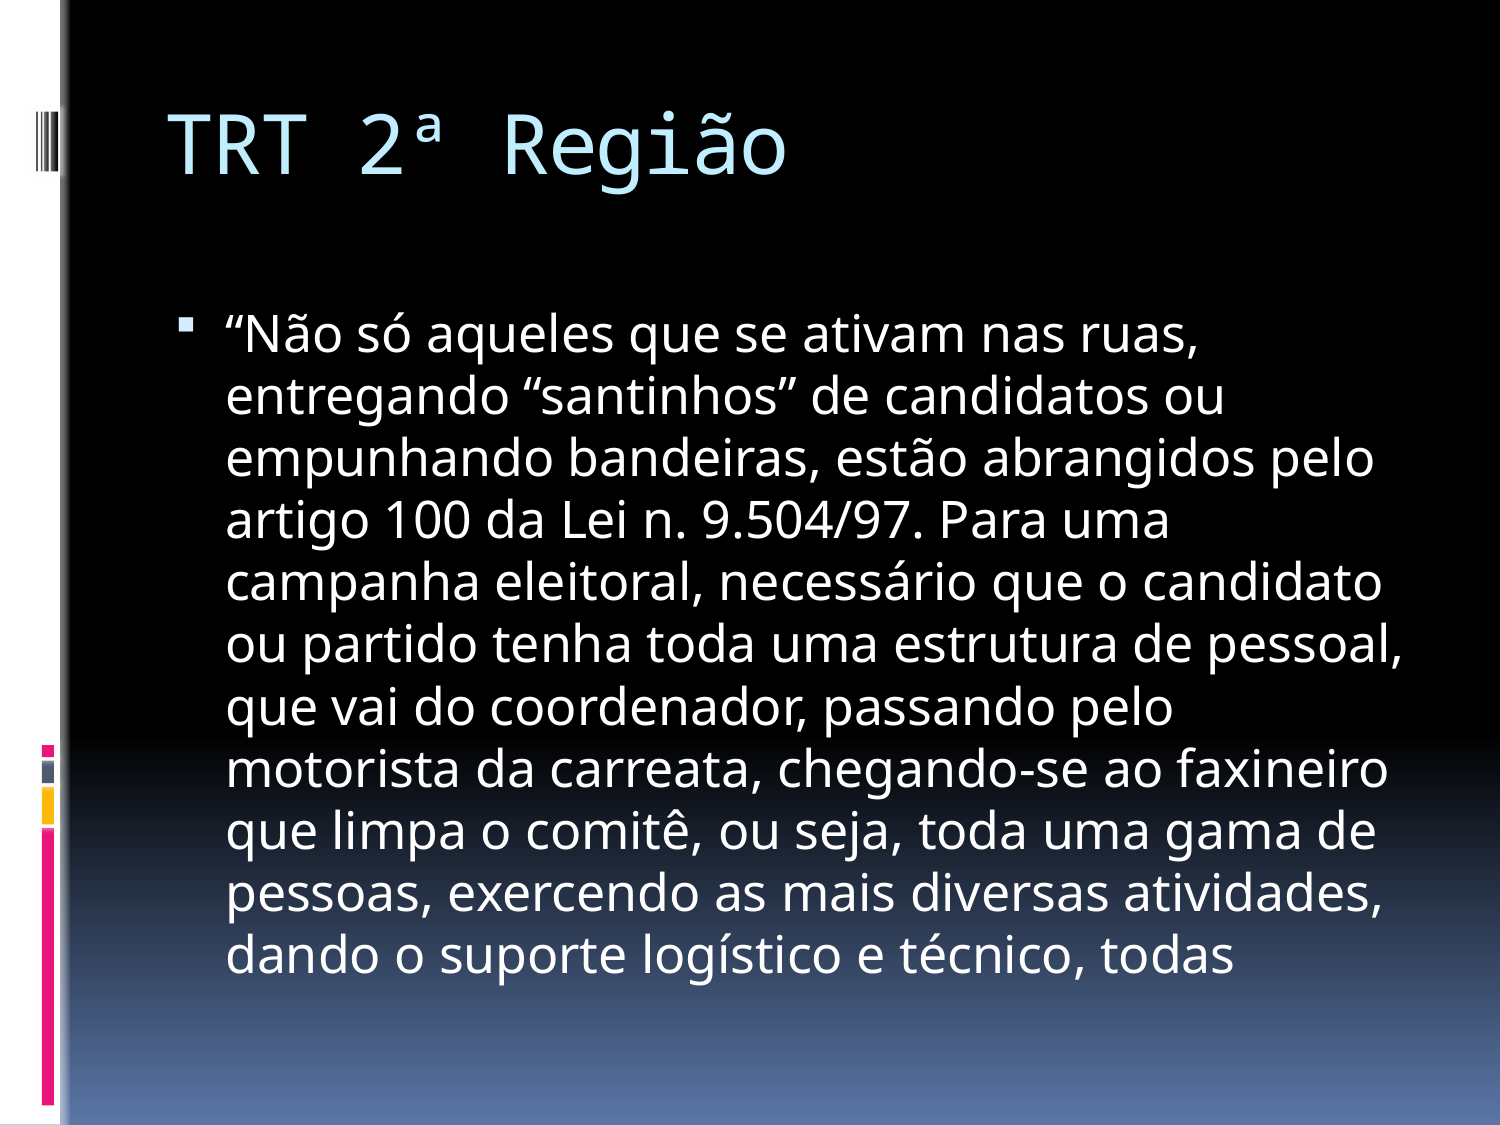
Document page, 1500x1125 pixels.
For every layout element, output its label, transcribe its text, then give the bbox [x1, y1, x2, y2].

title TRT 2ª Região [150, 84, 1425, 235]
list “Não só aqueles que se ativam nas ruas, entregando “santinhos” de candidatos ou empunhando bandeiras, estão abrangidos pelo artigo 100 da Lei n. 9.504/97. Para uma campanha eleitoral, necessário que o candidato ou partido tenha toda uma estrutura de pessoal, que vai do coordenador, passando pelo motorista da carreata, chegando-se ao faxineiro que limpa o comitê, ou seja, toda uma gama de pessoas, exercendo as mais diversas atividades, dando o suporte logístico e técnico, todas [150, 292, 1425, 1043]
